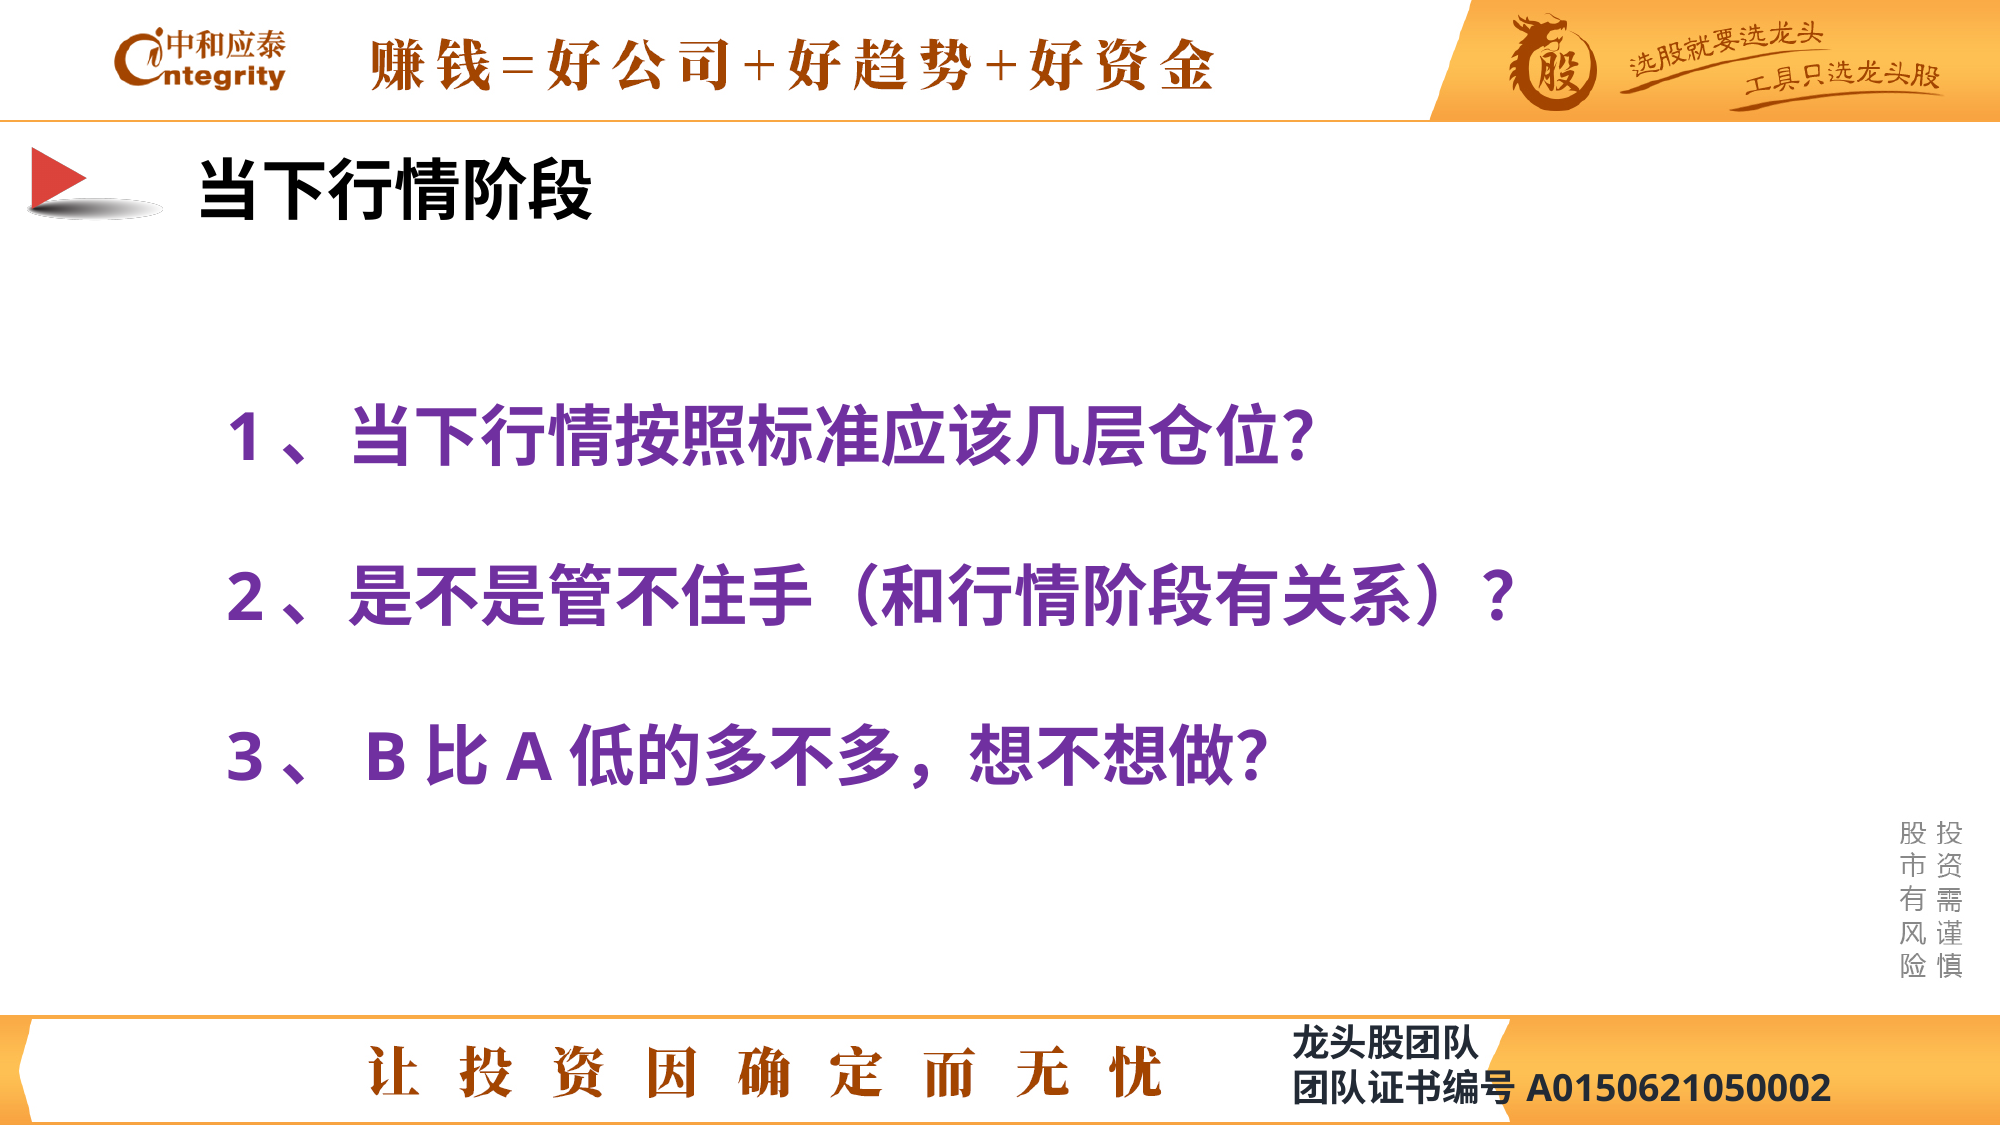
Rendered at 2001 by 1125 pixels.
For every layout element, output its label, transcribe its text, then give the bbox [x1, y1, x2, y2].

text_box 龙头股团队 团队证书编号A0150621050002 [1277, 1011, 1872, 1117]
text_box 1、当下行情按照标准应该几层仓位？ 2、是不是管不住手（和行情阶段有关系）？ 3、B比A低的多不多，想不想做？ [211, 386, 1604, 887]
text_box 当下行情阶段 [179, 140, 627, 252]
picture [0, 0, 2000, 1125]
